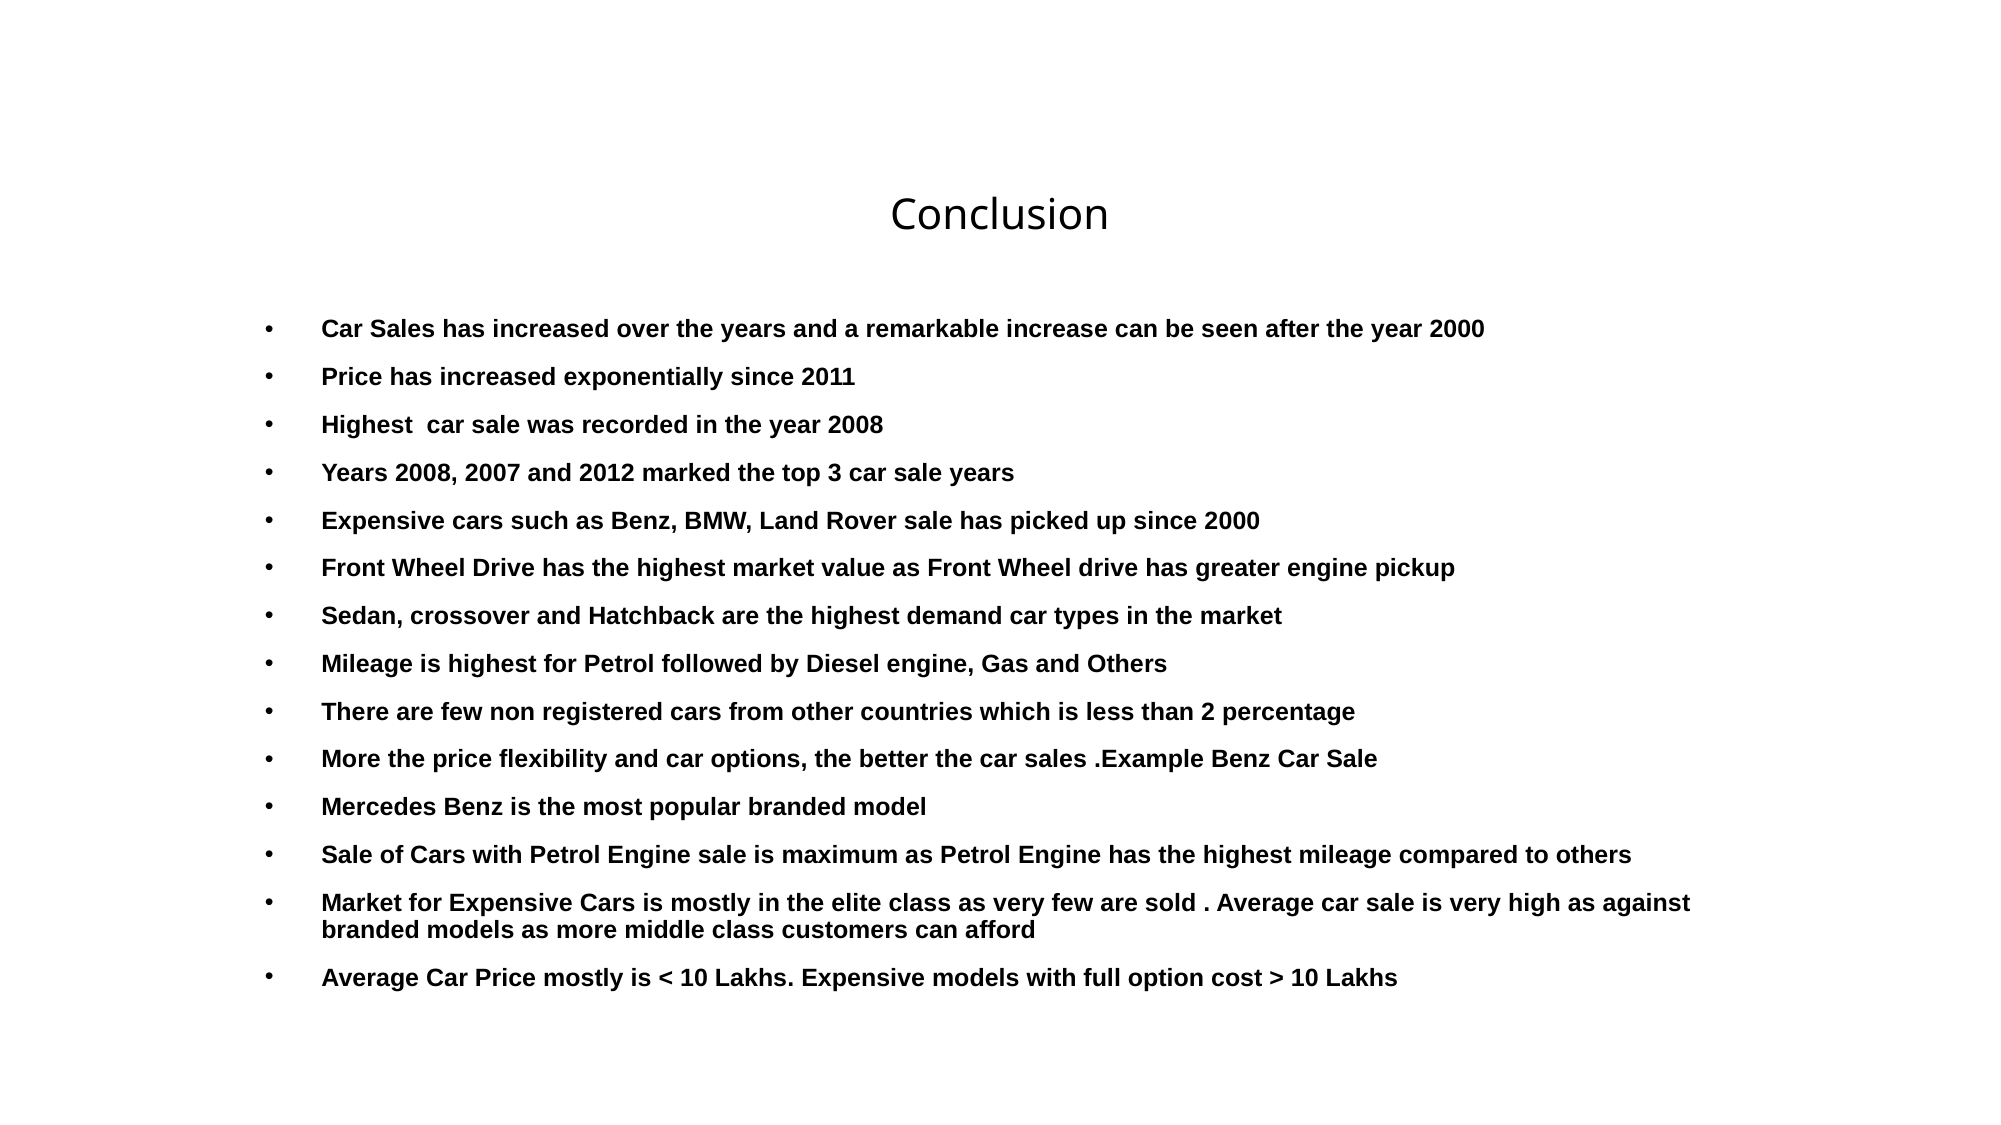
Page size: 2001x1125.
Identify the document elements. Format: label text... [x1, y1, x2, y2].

title Conclusion [249, 184, 1750, 246]
subtitle Car Sales has increased over the years and a remarkable increase can be seen after the year 2000 Price has increased exponentially since 2011 Highest car sale was recorded in the year 2008 Years 2008, 2007 and 2012 marked the top 3 car sale years Expensive cars such as Benz, BMW, Land Rover sale has picked up since 2000 Front Wheel Drive has the highest market value as Front Wheel drive has greater engine pickup Sedan, crossover and Hatchback are the highest demand car types in the market Mileage is highest for Petrol followed by Diesel engine, Gas and Others There are few non registered cars from other countries which is less than 2 percentage More the price flexibility and car options, the better the car sales .Example Benz Car Sale Mercedes Benz is the most popular branded model Sale of Cars with Petrol Engine sale is maximum as Petrol Engine has the highest mileage compared to others Market for Expensive Cars is mostly in the elite class as very few are sold . Average car sale is very high as against branded models as more middle class customers can afford Average Car Price mostly is < 10 Lakhs. Expensive models with full option cost > 10 Lakhs [249, 308, 1750, 1014]
